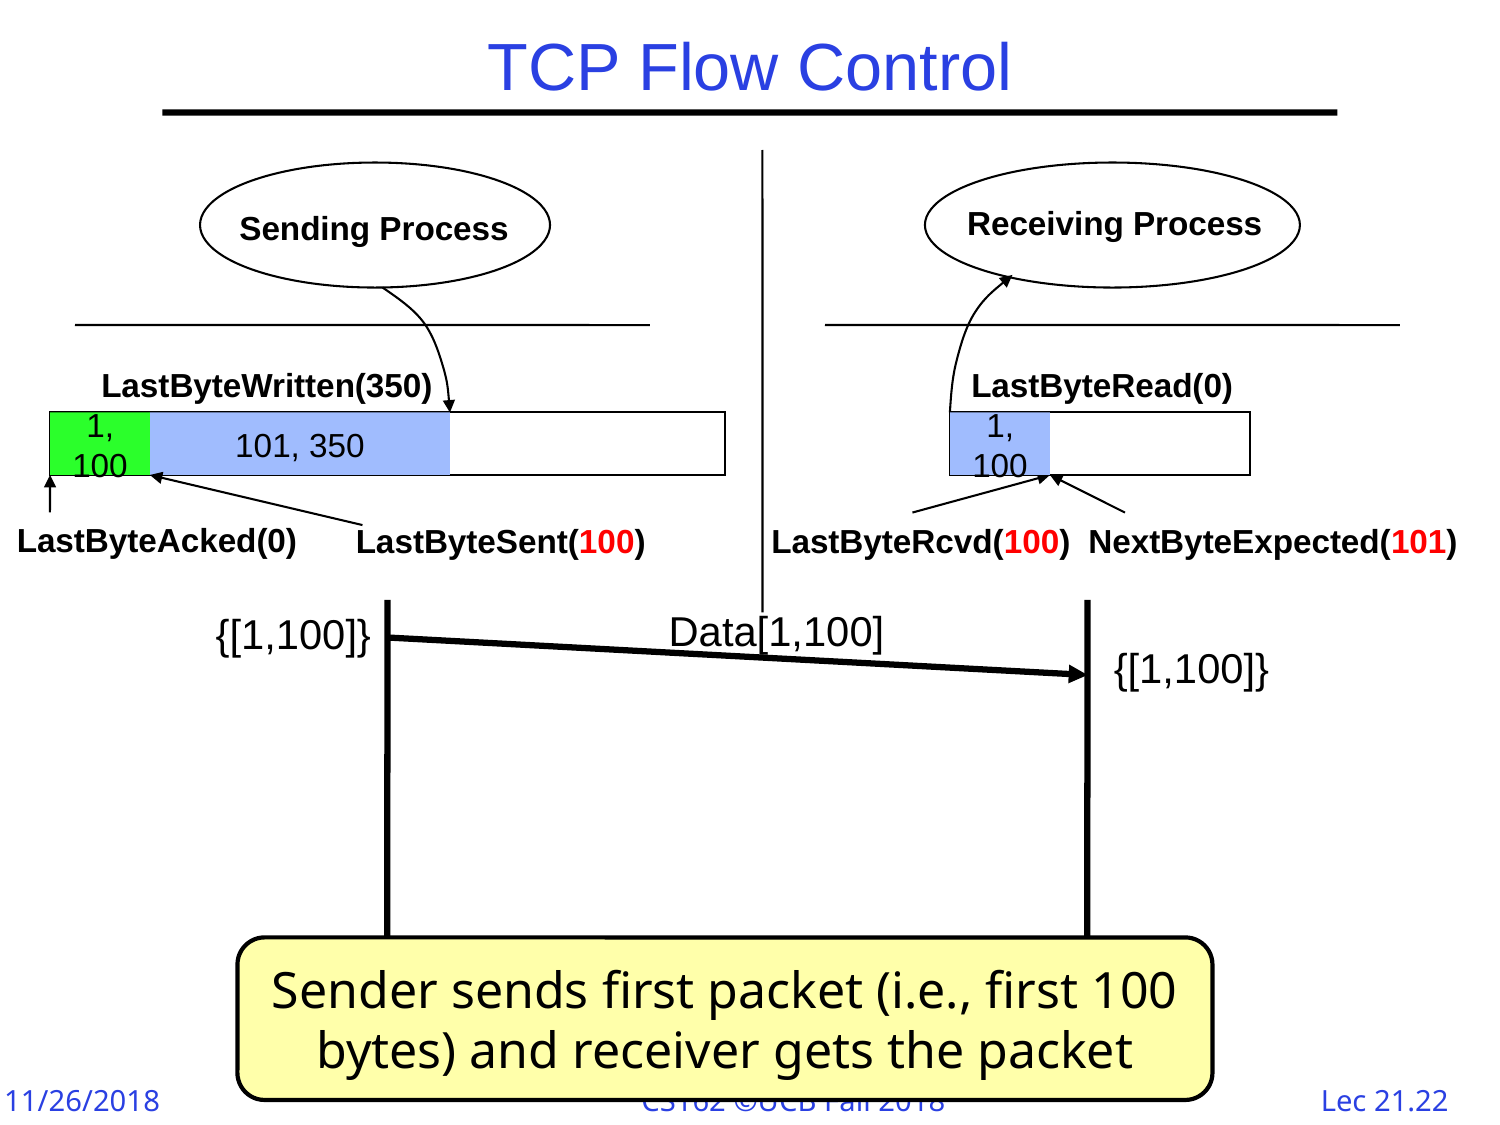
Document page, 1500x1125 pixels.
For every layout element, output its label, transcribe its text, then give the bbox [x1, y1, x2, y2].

text_box LastByteAcked(0) [1, 512, 144, 567]
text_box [149, 474, 663, 568]
text_box LastByteWritten(350) [86, 357, 448, 412]
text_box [754, 474, 1476, 568]
text_box [448, 389, 456, 413]
text_box [450, 412, 725, 475]
text_box [949, 274, 1013, 412]
text_box [924, 162, 1300, 288]
text_box [43, 475, 57, 513]
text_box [199, 596, 1286, 701]
text_box 1, 100 [50, 412, 150, 475]
text_box Sender sends first packet (i.e., first 100 bytes) and receiver gets the packet [237, 937, 1213, 1100]
text_box [1050, 412, 1250, 473]
title TCP Flow Control [162, 24, 1338, 113]
text_box [200, 162, 551, 288]
text_box Sending Process [224, 199, 524, 255]
text_box 101, 350 [150, 412, 450, 473]
text_box 1, 100 [950, 412, 1050, 473]
text_box [382, 287, 441, 357]
text_box LastByteRead(0) [956, 357, 1249, 412]
